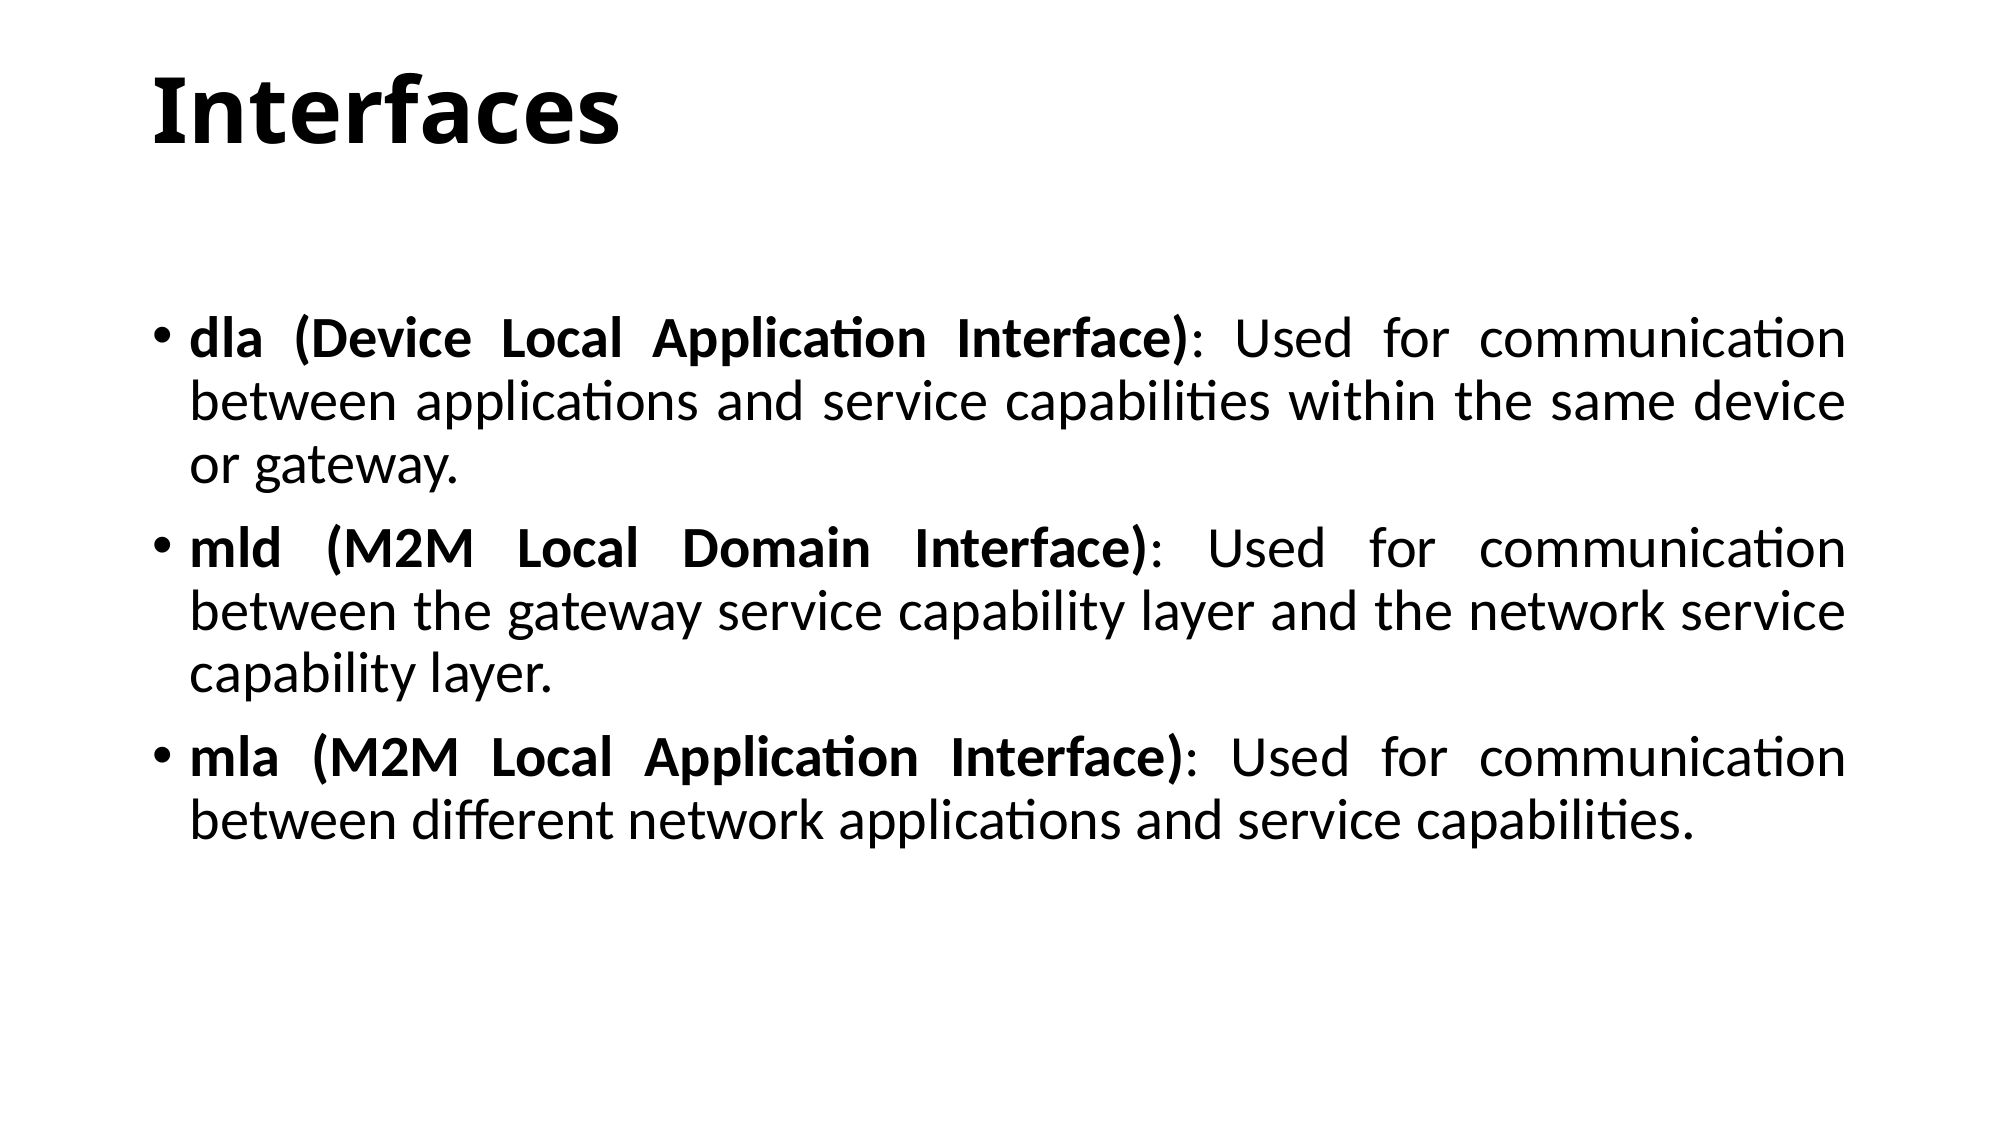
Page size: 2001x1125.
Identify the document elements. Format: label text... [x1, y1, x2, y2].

title Interfaces [137, 59, 1863, 278]
list dla (Device Local Application Interface): Used for communication between applications and service capabilities within the same device or gateway. mld (M2M Local Domain Interface): Used for communication between the gateway service capability layer and the network service capability layer. mla (M2M Local Application Interface): Used for communication between different network applications and service capabilities. [137, 299, 1863, 1014]
